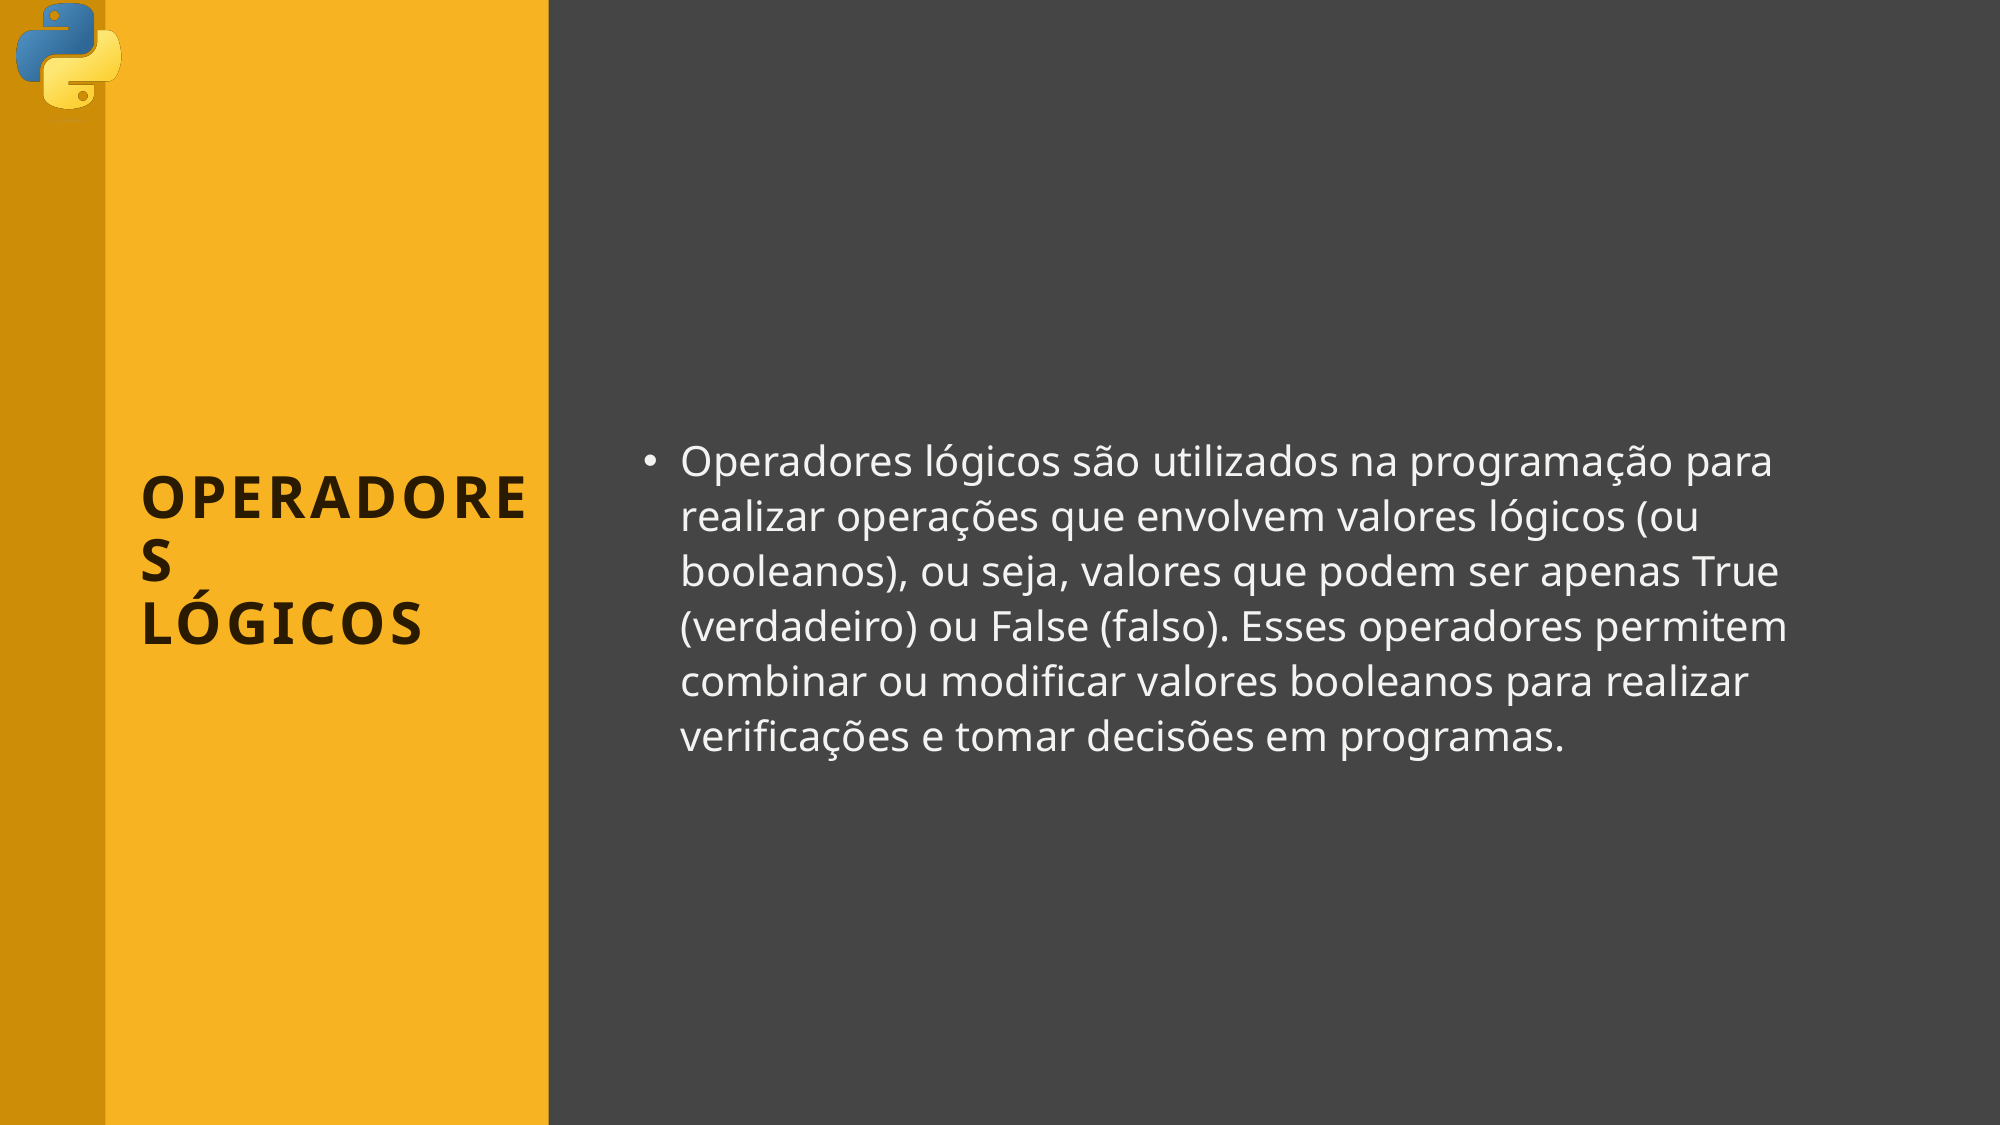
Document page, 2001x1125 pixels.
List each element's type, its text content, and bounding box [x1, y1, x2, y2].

list Operadores lógicos são utilizados na programação para realizar operações que envolvem valores lógicos (ou booleanos), ou seja, valores que podem ser apenas True (verdadeiro) ou False (falso). Esses operadores permitem combinar ou modificar valores booleanos para realizar verificações e tomar decisões em programas. [628, 222, 1875, 903]
title Operadores Lógicos [125, 222, 549, 903]
text_box [107, 0, 550, 1125]
text_box [0, 0, 107, 1125]
picture [16, 3, 125, 123]
text_box [550, 0, 2000, 1125]
